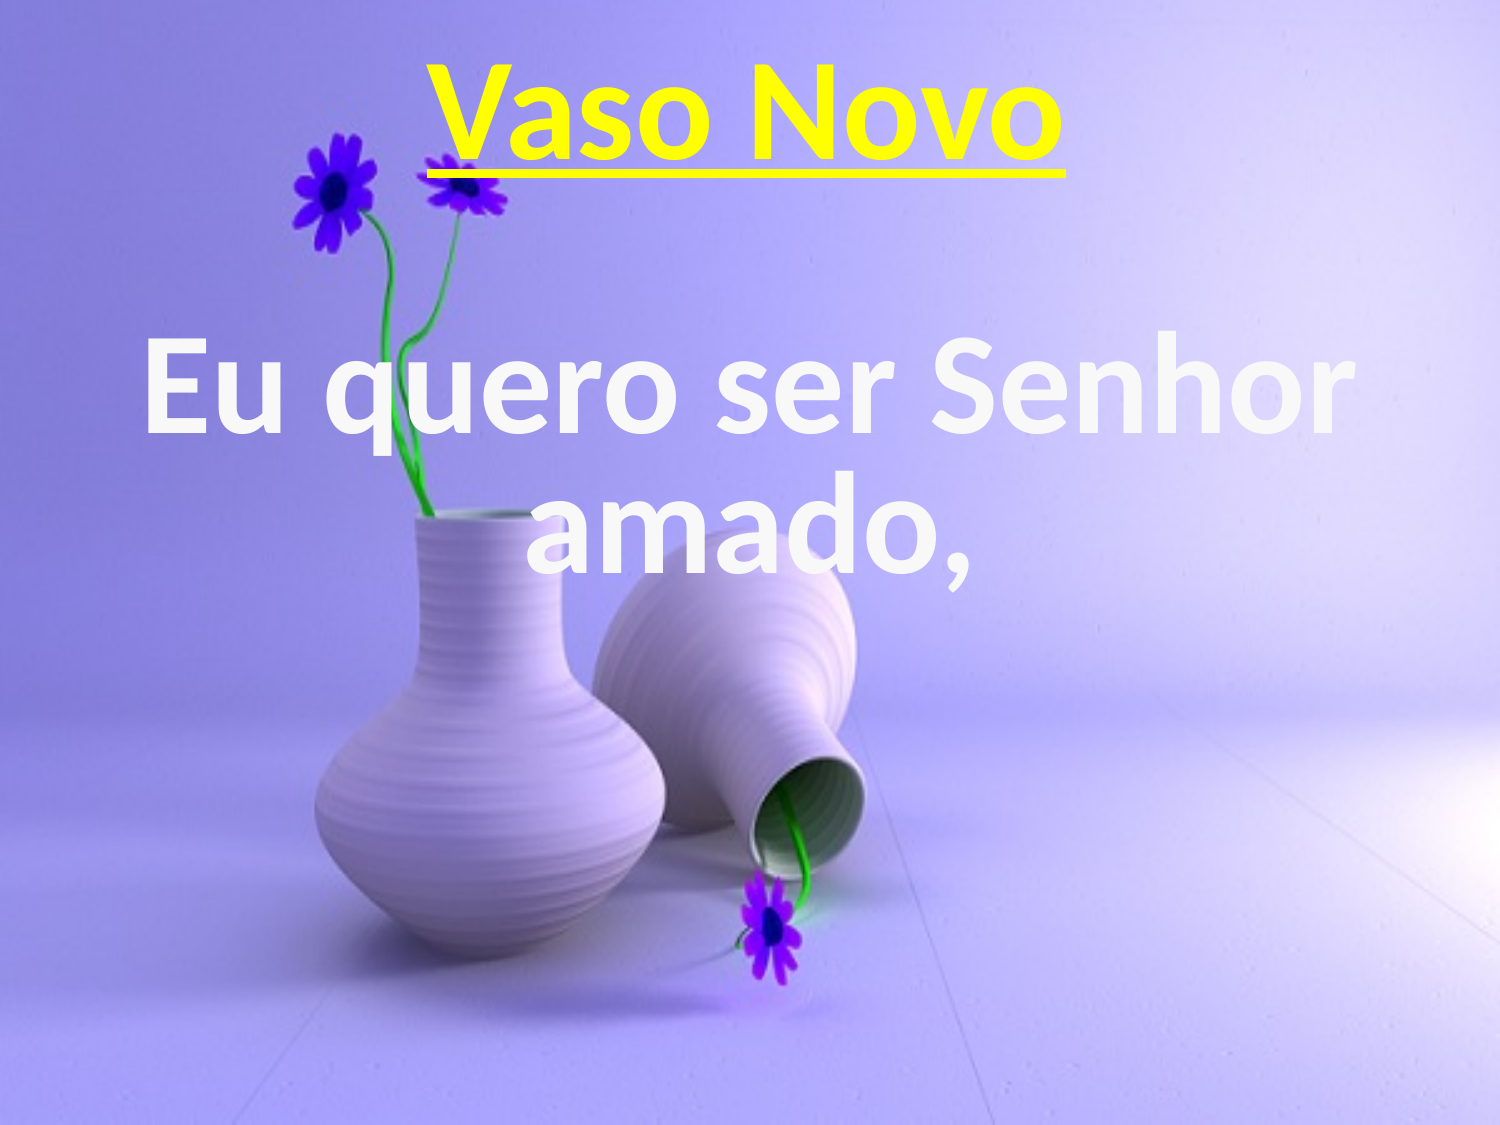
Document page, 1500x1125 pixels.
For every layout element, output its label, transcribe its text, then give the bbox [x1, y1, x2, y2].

list Eu quero ser Senhor amado, [74, 314, 1426, 745]
picture [0, 0, 1500, 1125]
title Vaso Novo [71, 6, 1422, 195]
